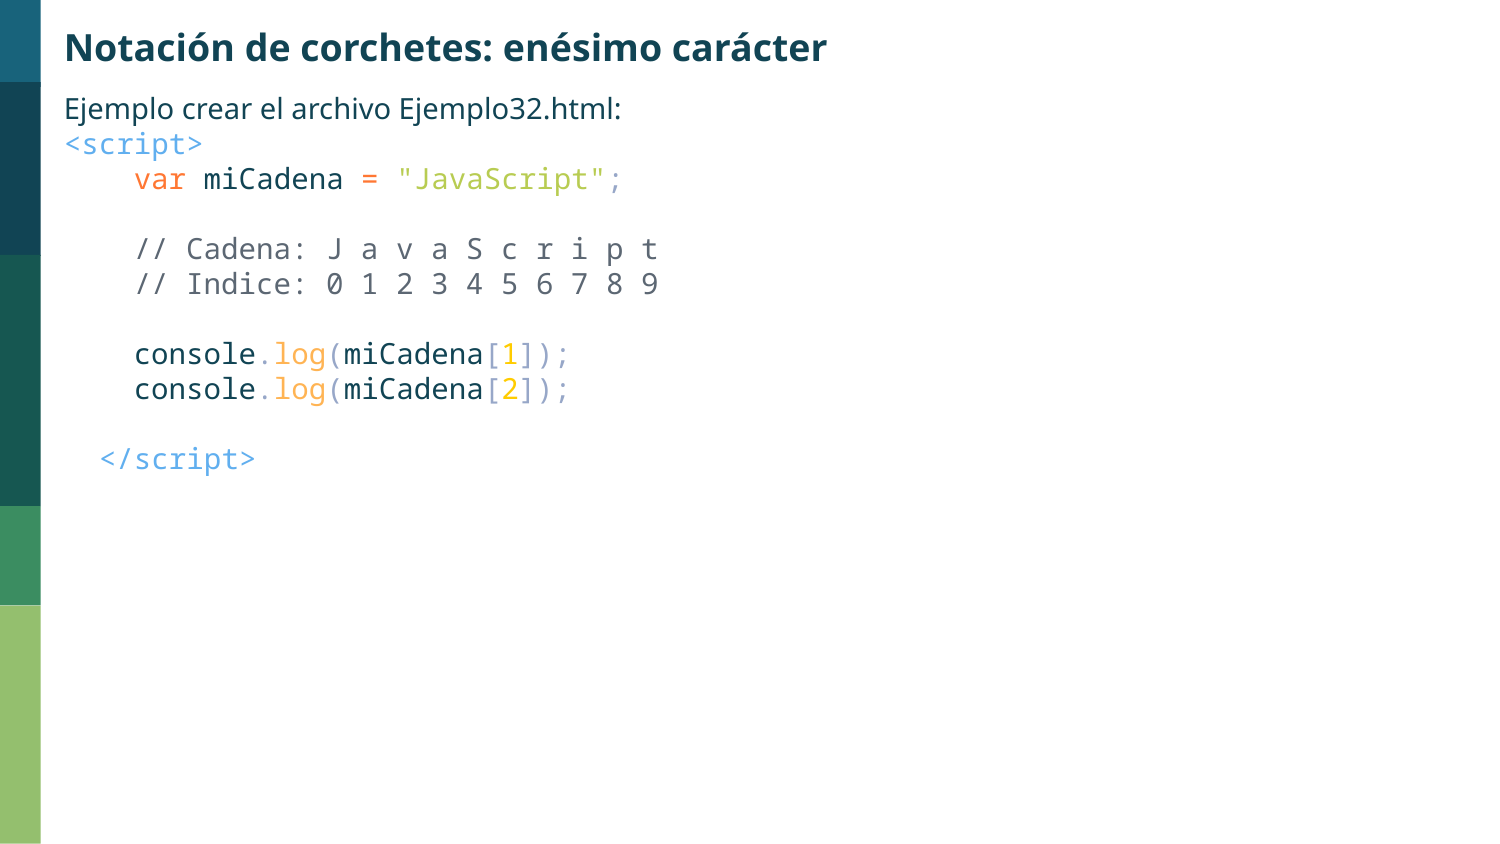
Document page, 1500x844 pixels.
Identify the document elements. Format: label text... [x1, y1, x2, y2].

text_box Ejemplo crear el archivo Ejemplo32.html: <script> var miCadena = "JavaScript"; // Cadena: J a v a S c r i p t // Indice: 0 1 2 3 4 5 6 7 8 9 console.log(miCadena[1]); console.log(miCadena[2]); </script> [48, 75, 1480, 815]
text_box Notación de corchetes: enésimo carácter [48, 0, 1131, 94]
